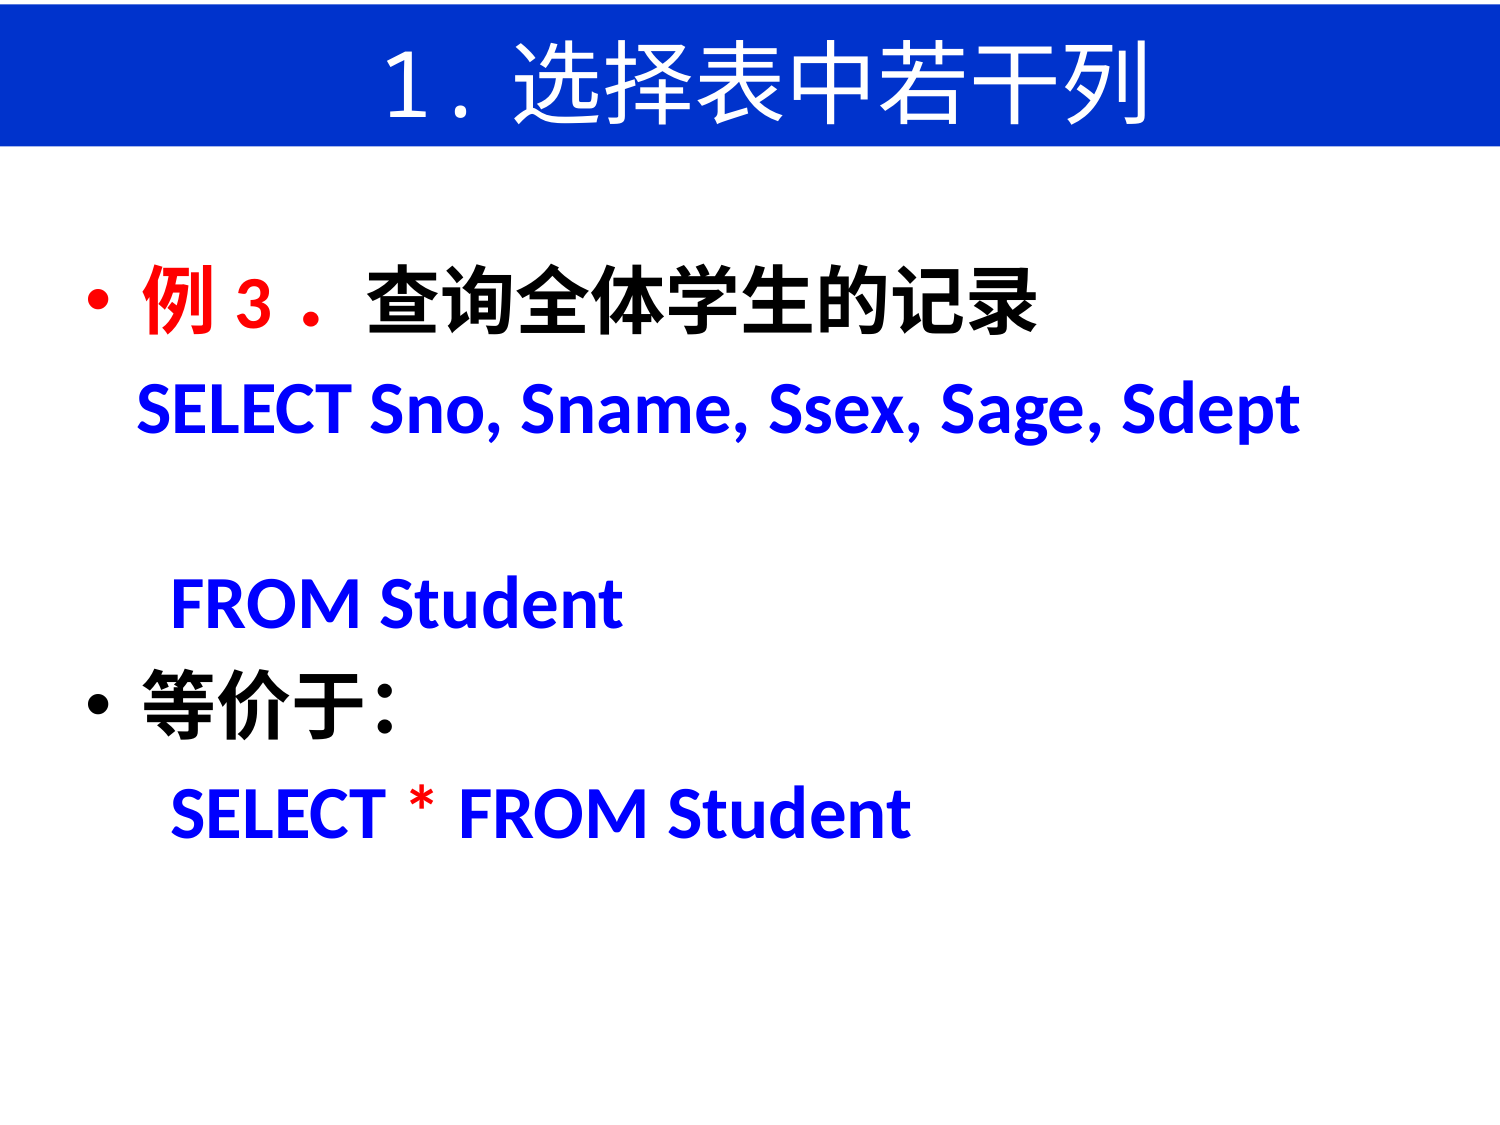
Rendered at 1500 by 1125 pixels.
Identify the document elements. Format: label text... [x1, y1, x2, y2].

title 1.选择表中若干列 [82, 24, 1395, 138]
list 例3．查询全体学生的记录 SELECT Sno, Sname, Ssex, Sage, Sdept FROM Student 等价于： SELECT * FROM Student [70, 246, 1365, 994]
